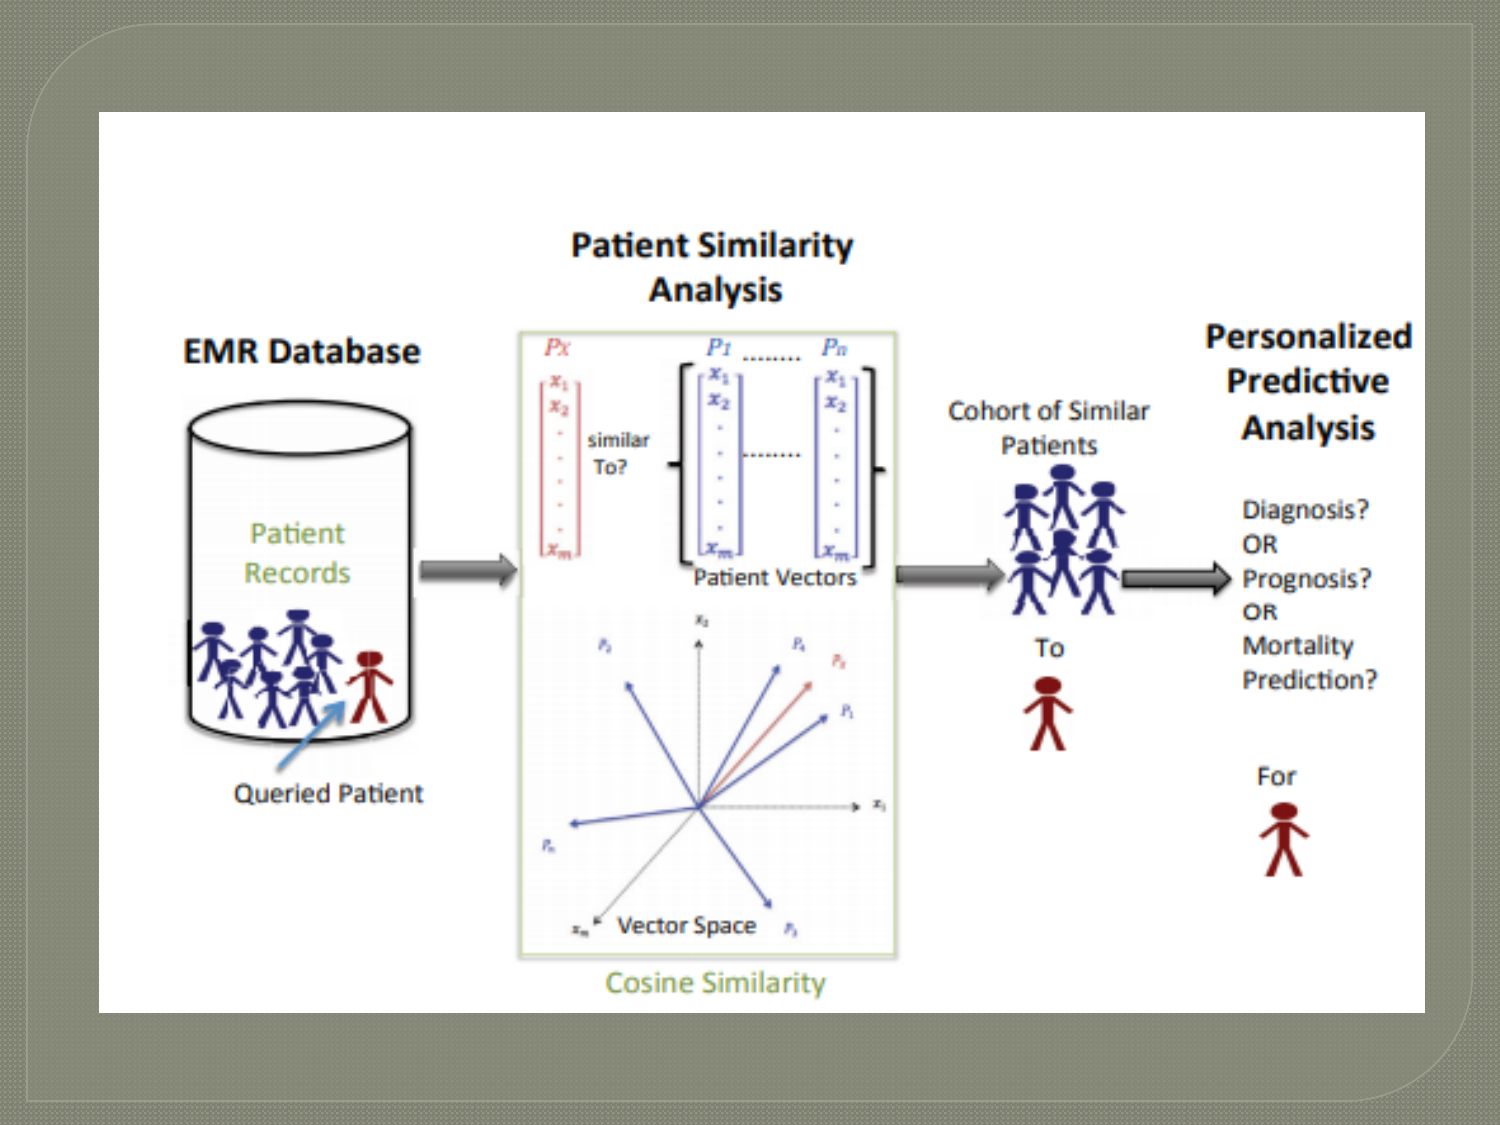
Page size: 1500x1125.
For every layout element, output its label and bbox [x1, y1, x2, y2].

picture [99, 112, 1426, 1013]
